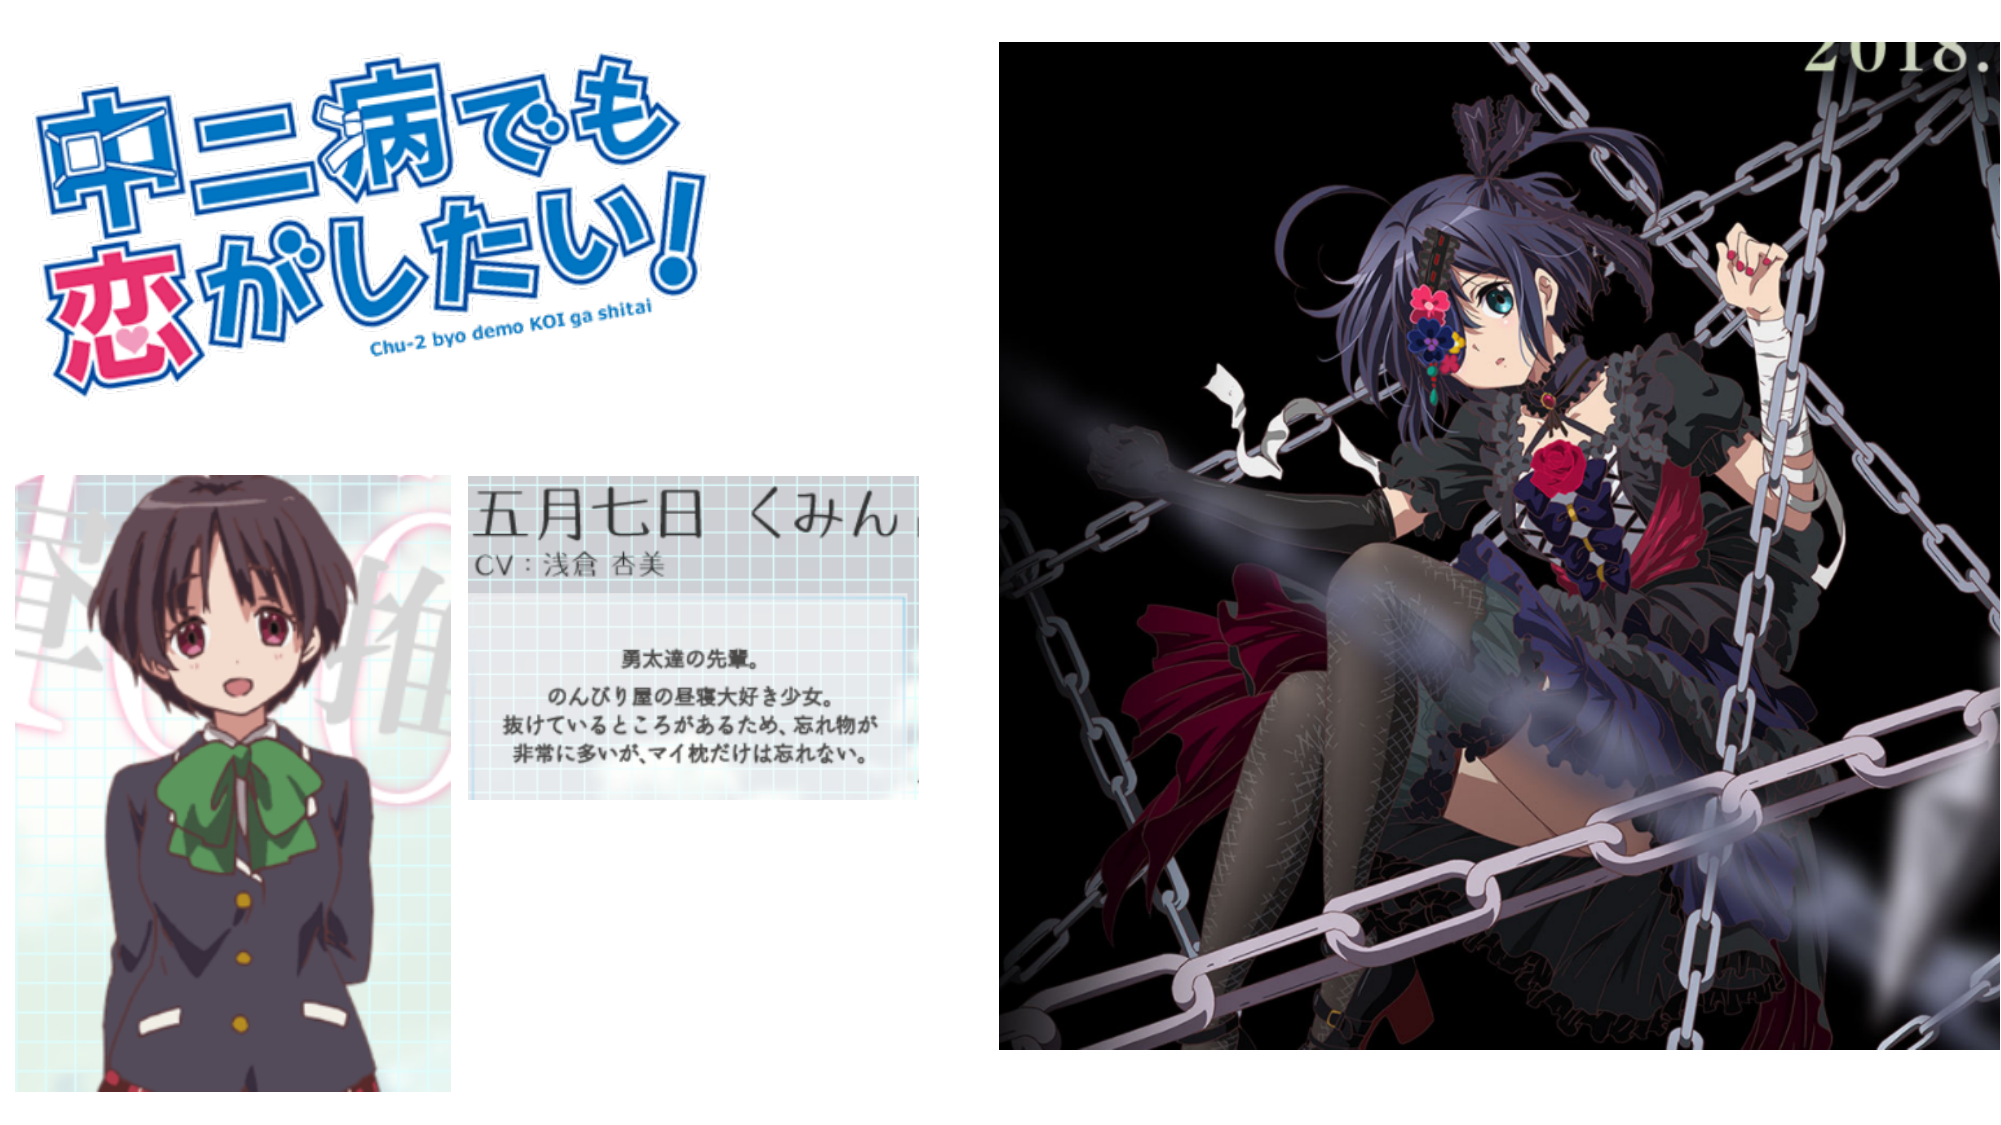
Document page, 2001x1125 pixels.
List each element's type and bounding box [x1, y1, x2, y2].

picture [31, 50, 712, 401]
picture [15, 475, 451, 1092]
picture [999, 42, 2000, 1051]
picture [468, 476, 919, 800]
